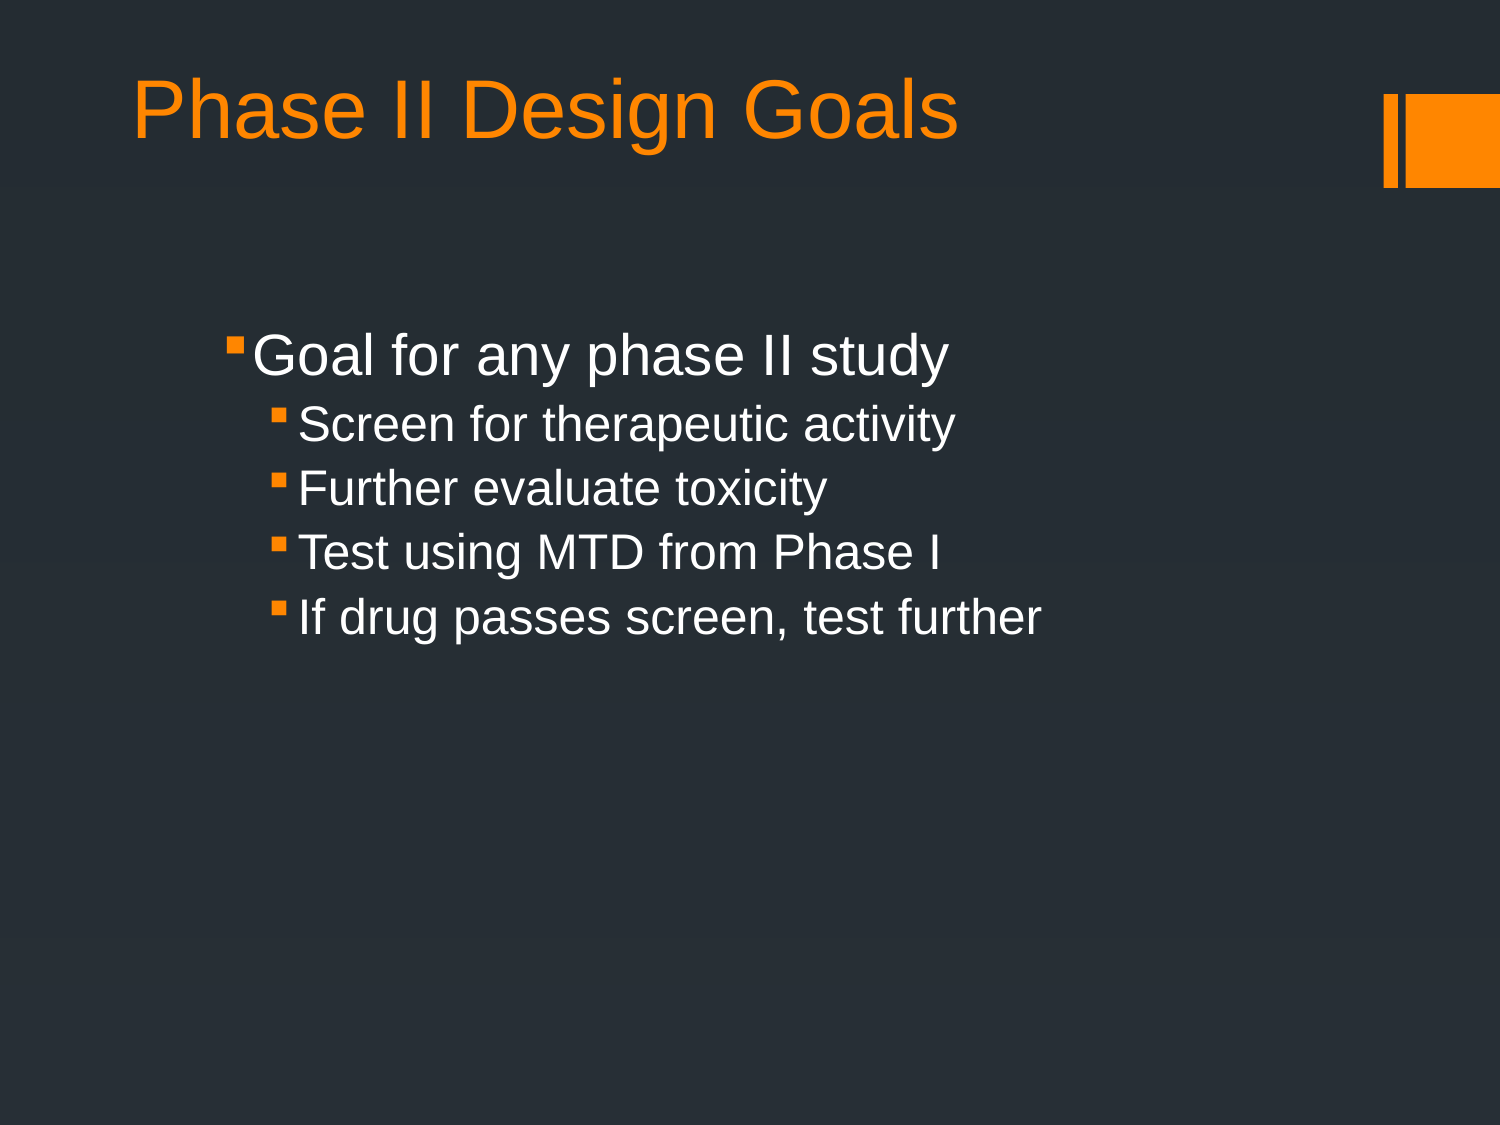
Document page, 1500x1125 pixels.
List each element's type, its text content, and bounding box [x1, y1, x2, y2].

list Goal for any phase II study Screen for therapeutic activity Further evaluate toxicity Test using MTD from Phase I If drug passes screen, test further [200, 246, 1317, 913]
title Phase II Design Goals [116, 28, 1392, 163]
